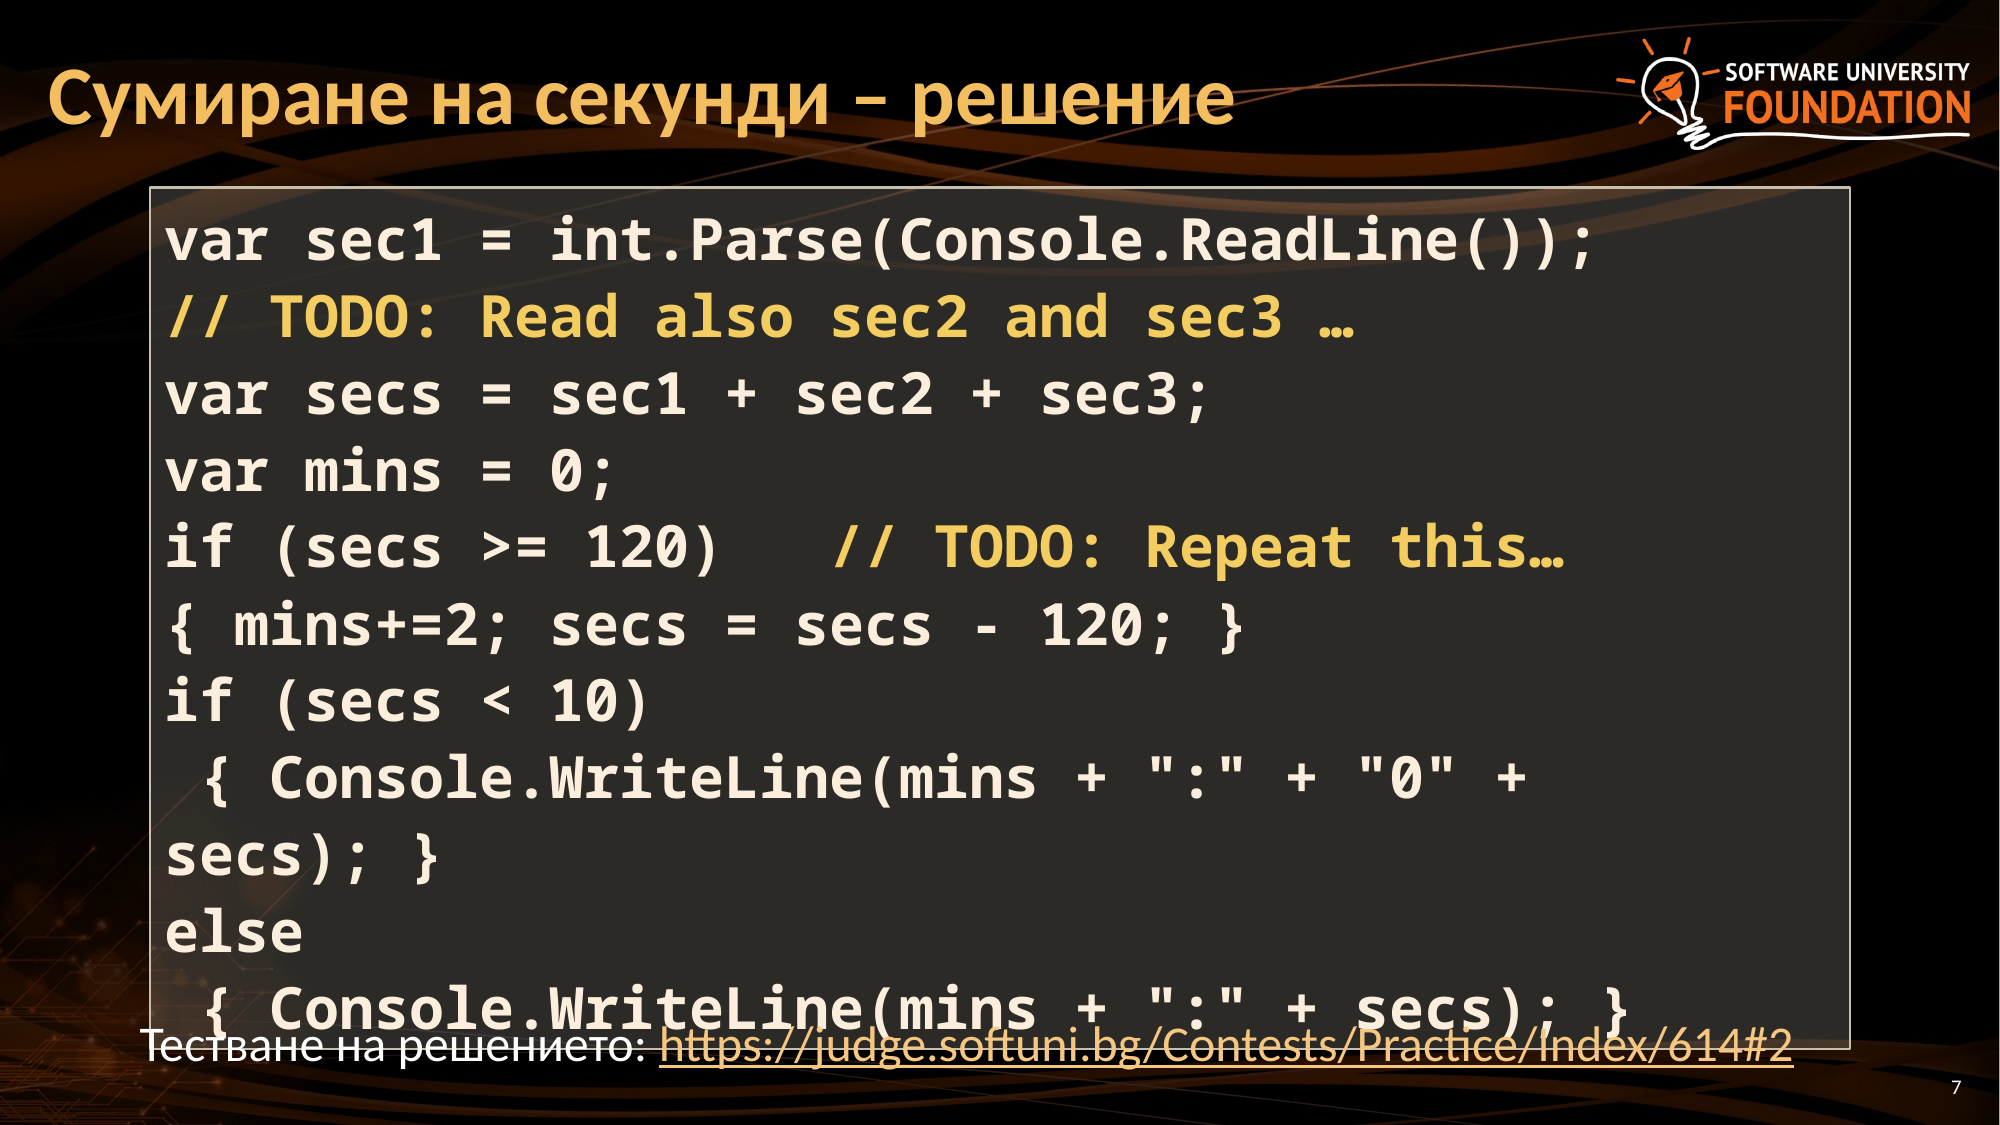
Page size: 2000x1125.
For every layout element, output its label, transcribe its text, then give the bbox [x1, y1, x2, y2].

text_box var sec1 = int.Parse(Console.ReadLine()); // TODO: Read also sec2 and sec3 … var secs = sec1 + sec2 + sec3; var mins = 0; if (secs >= 120) // TODO: Repeat this… { mins+=2; secs = secs - 120; } if (secs < 10) { Console.WriteLine(mins + ":" + "0" + secs); } else { Console.WriteLine(mins + ":" + secs); } [149, 187, 1850, 1004]
slide_number 7 [1897, 1070, 1968, 1103]
text_box Тестване на решението: https://judge.softuni.bg/Contests/Practice/Index/614#2 [124, 1004, 1875, 1080]
picture [0, 0, 2000, 1125]
title Сумиране на секунди – решение [30, 6, 1602, 189]
